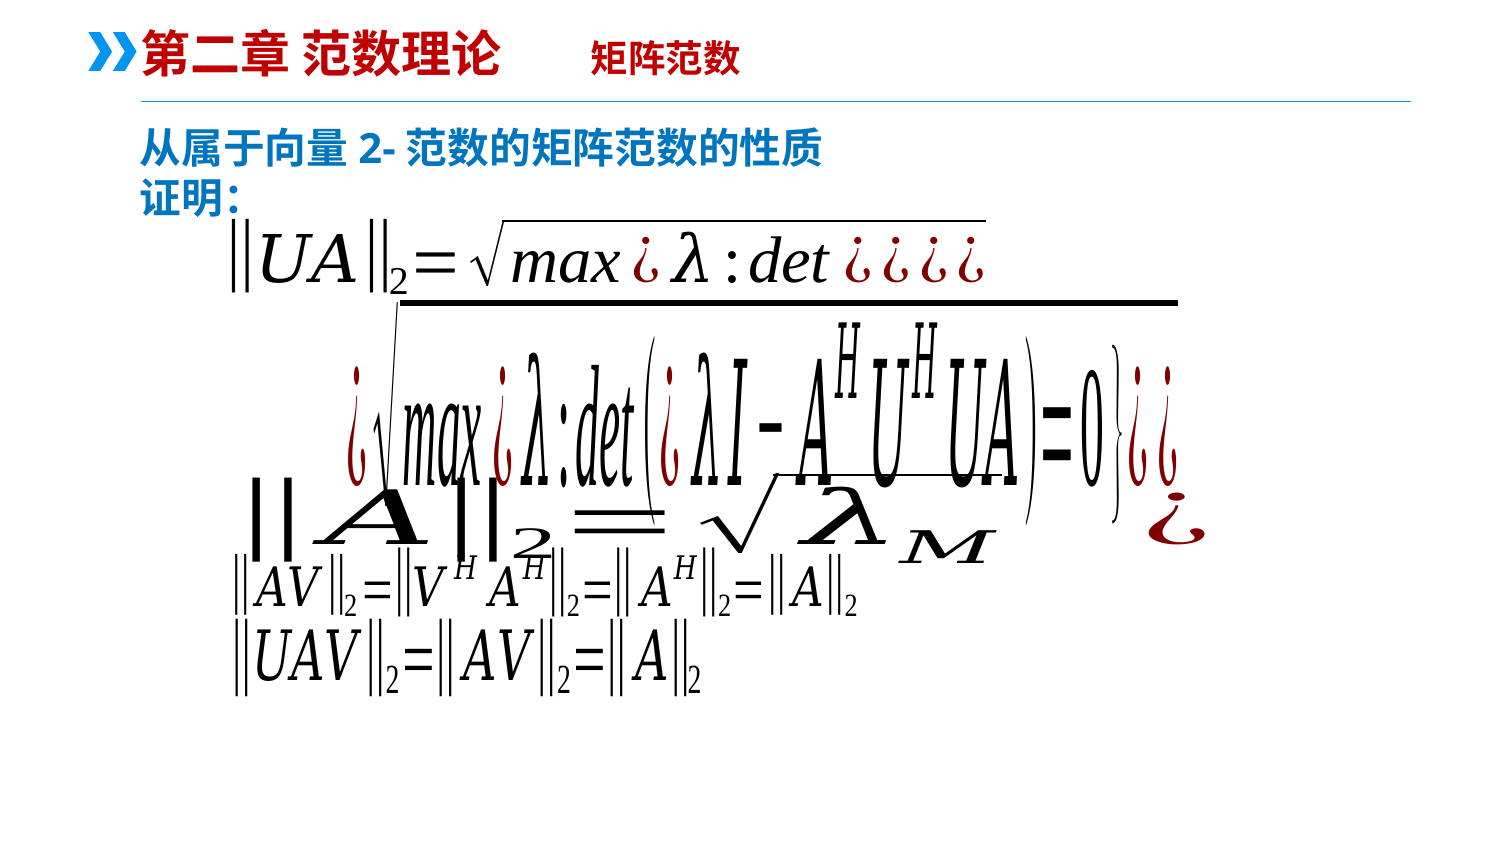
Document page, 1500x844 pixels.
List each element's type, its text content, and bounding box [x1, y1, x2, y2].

text_box 第二章 范数理论 矩阵范数 [140, 20, 1341, 84]
text_box [111, 30, 139, 73]
text_box [86, 30, 114, 73]
